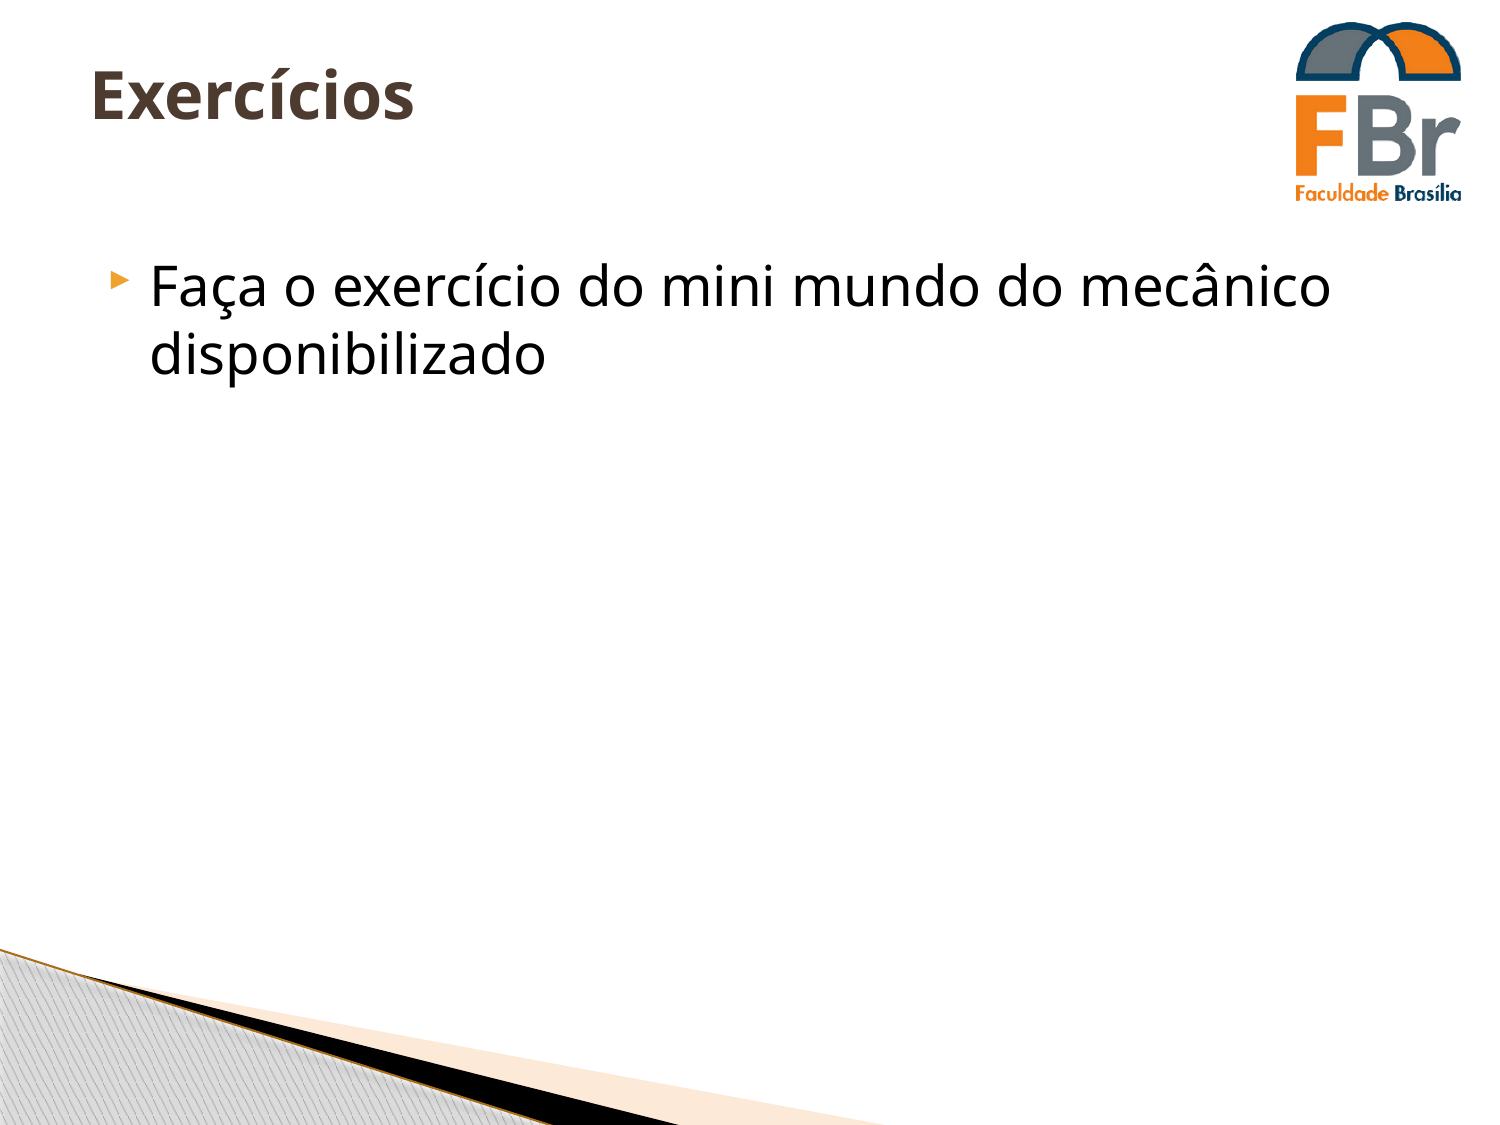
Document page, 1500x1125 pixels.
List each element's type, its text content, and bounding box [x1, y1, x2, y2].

picture [1251, 19, 1500, 209]
title Exercícios [75, 45, 1258, 233]
list Faça o exercício do mini mundo do mecânico disponibilizado [75, 243, 1425, 986]
